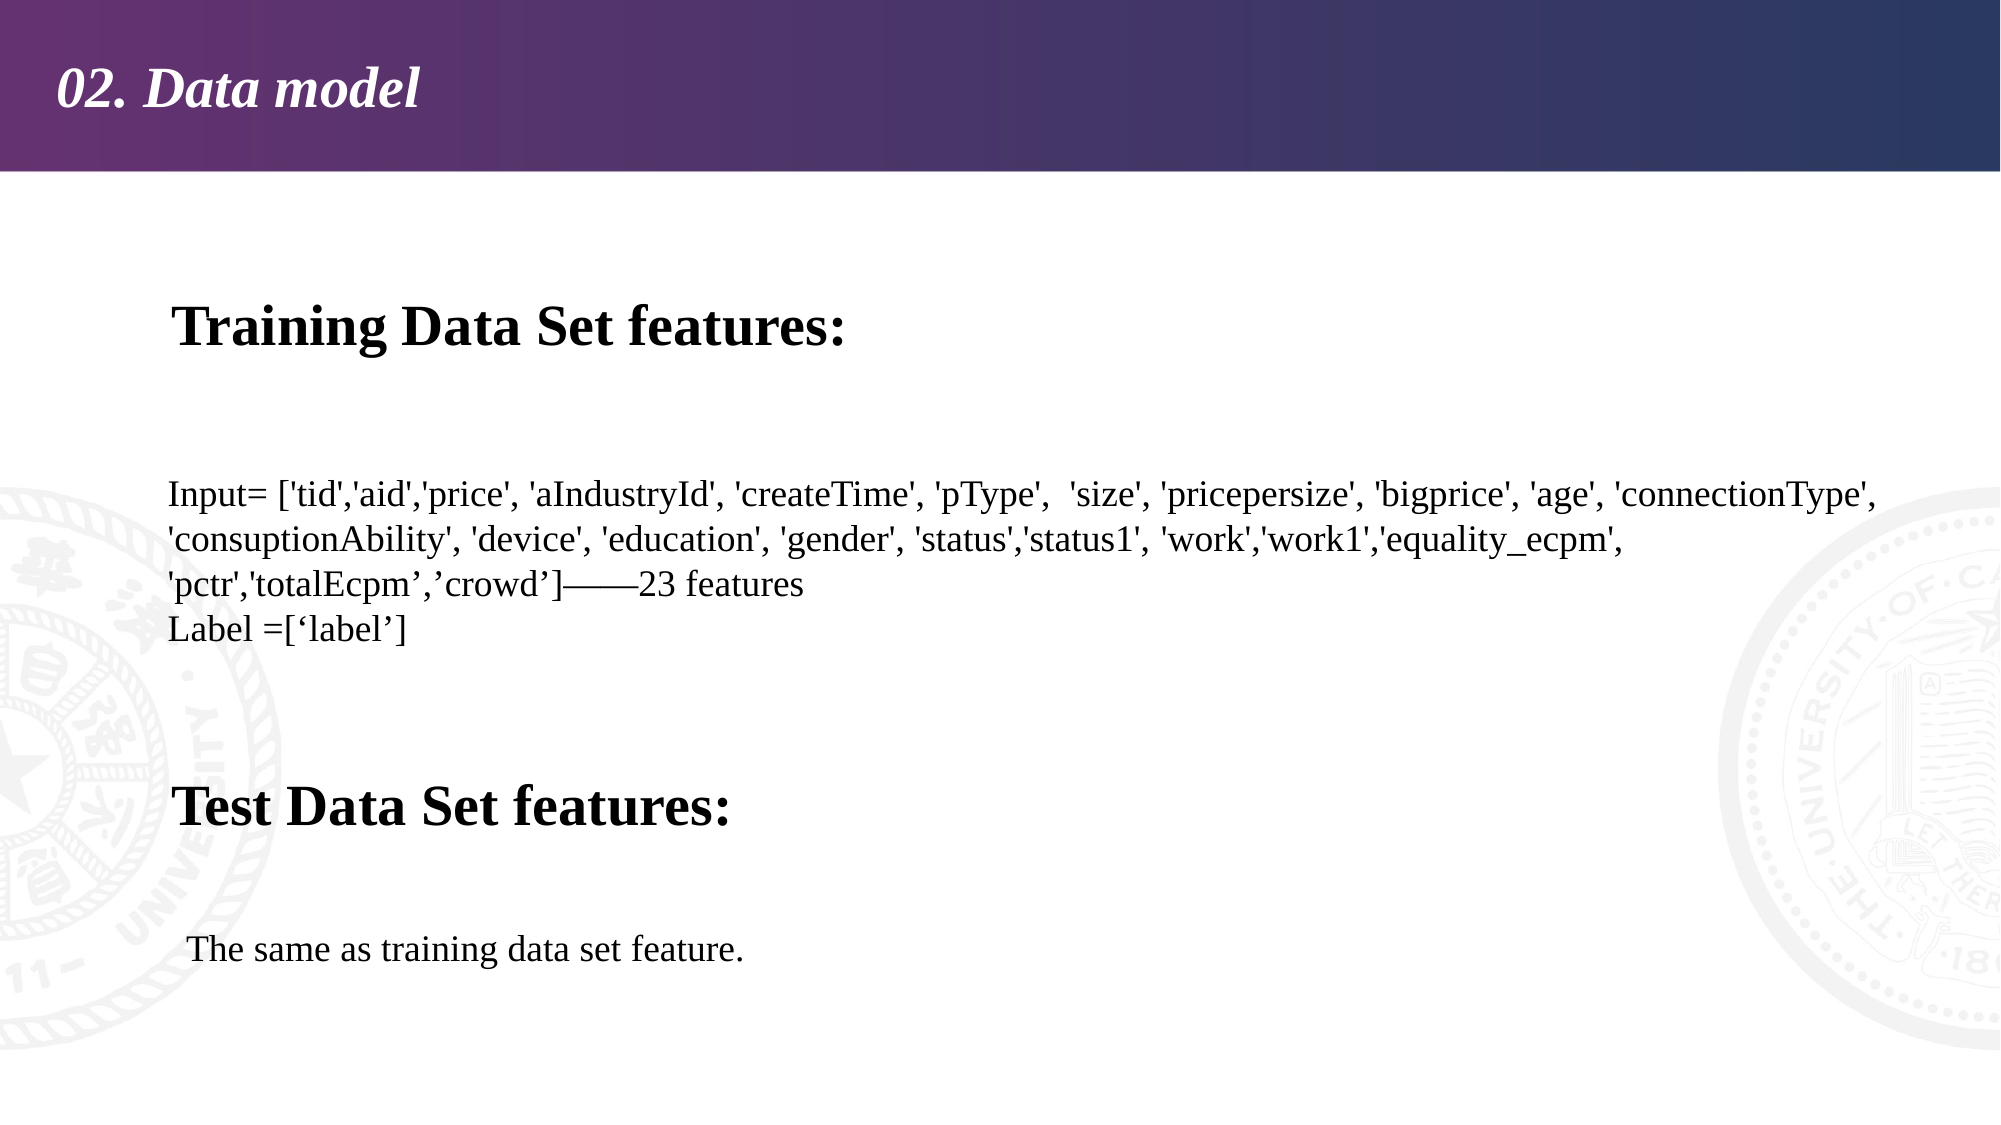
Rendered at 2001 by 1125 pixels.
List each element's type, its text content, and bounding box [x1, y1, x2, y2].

text_box The same as training data set feature. [171, 916, 799, 977]
picture [0, 0, 2001, 1125]
text_box Training Data Set features: [156, 279, 878, 365]
text_box 02. Data model [41, 54, 800, 123]
text_box Input= ['tid','aid','price', 'aIndustryId', 'createTime', 'pType', 'size', 'pricepersize', 'bigprice', 'age', 'connectionType', 'consuptionAbility', 'device', 'education', 'gender', 'status','status1', 'work','work1','equality_ecpm', 'pctr','totalEcpm’,’crowd’]——23 features Label =[‘label’] [152, 461, 1931, 657]
text_box Test Data Set features: [156, 759, 763, 845]
